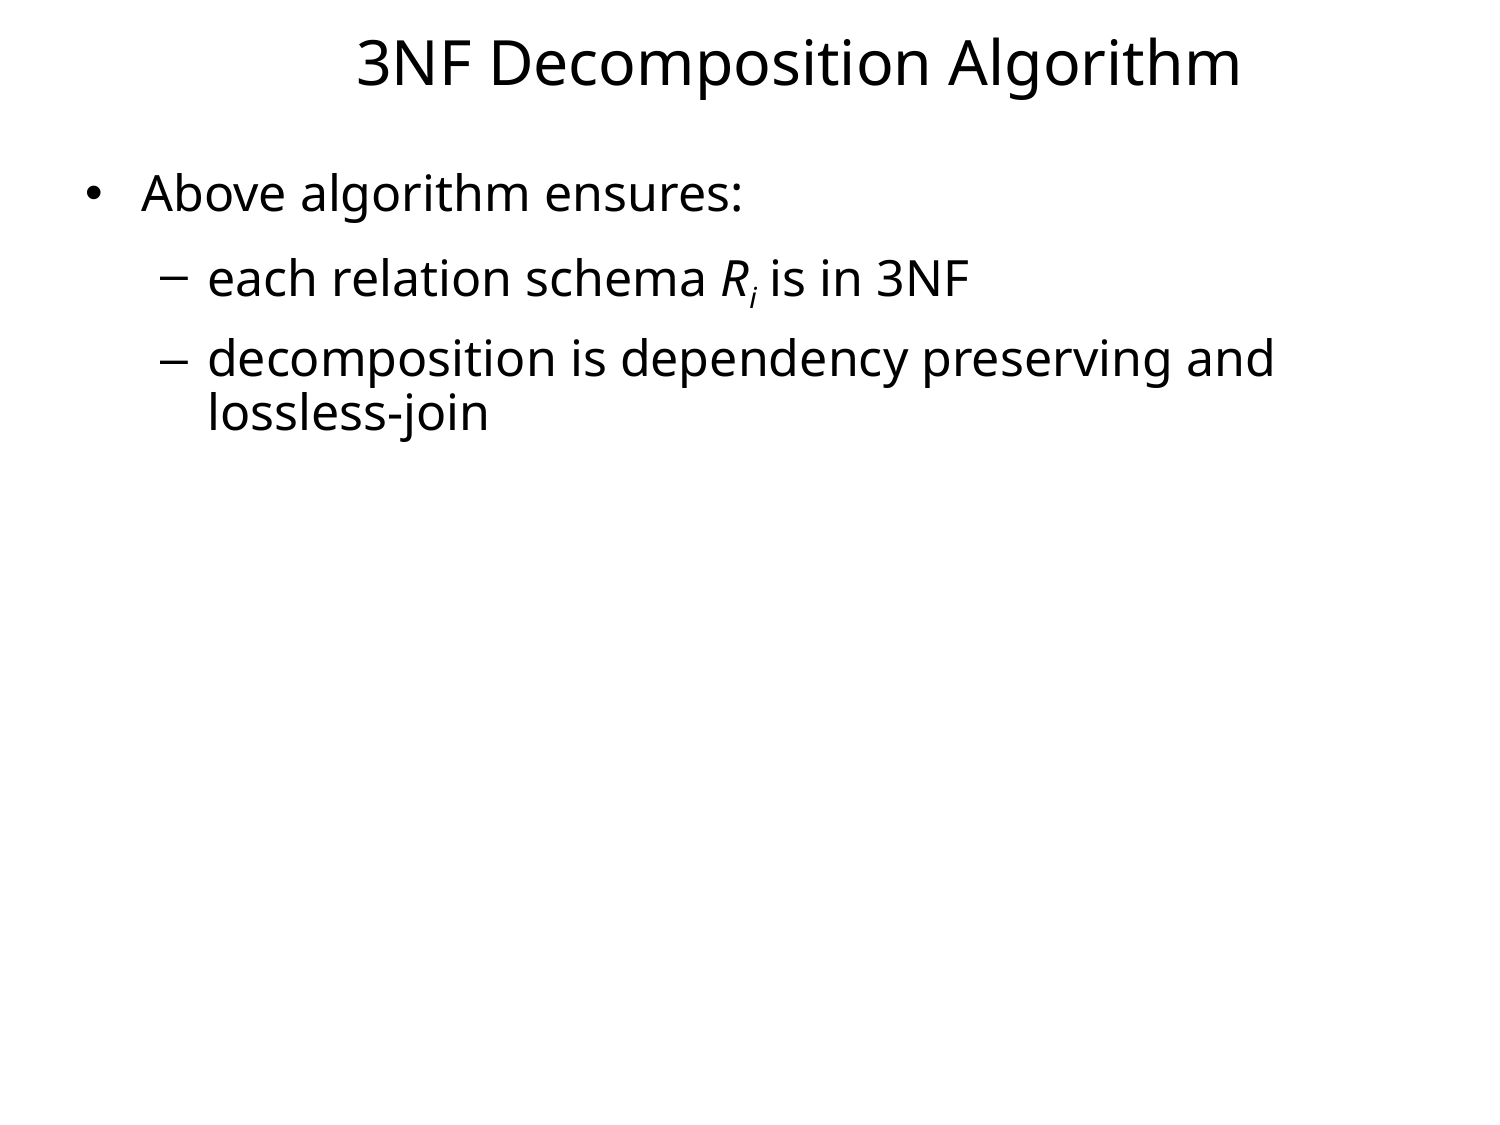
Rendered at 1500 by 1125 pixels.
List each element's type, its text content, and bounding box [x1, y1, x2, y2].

list Above algorithm ensures: each relation schema Ri is in 3NF decomposition is dependency preserving and lossless-join [70, 160, 1421, 904]
title 3NF Decomposition Algorithm [137, 10, 1463, 111]
